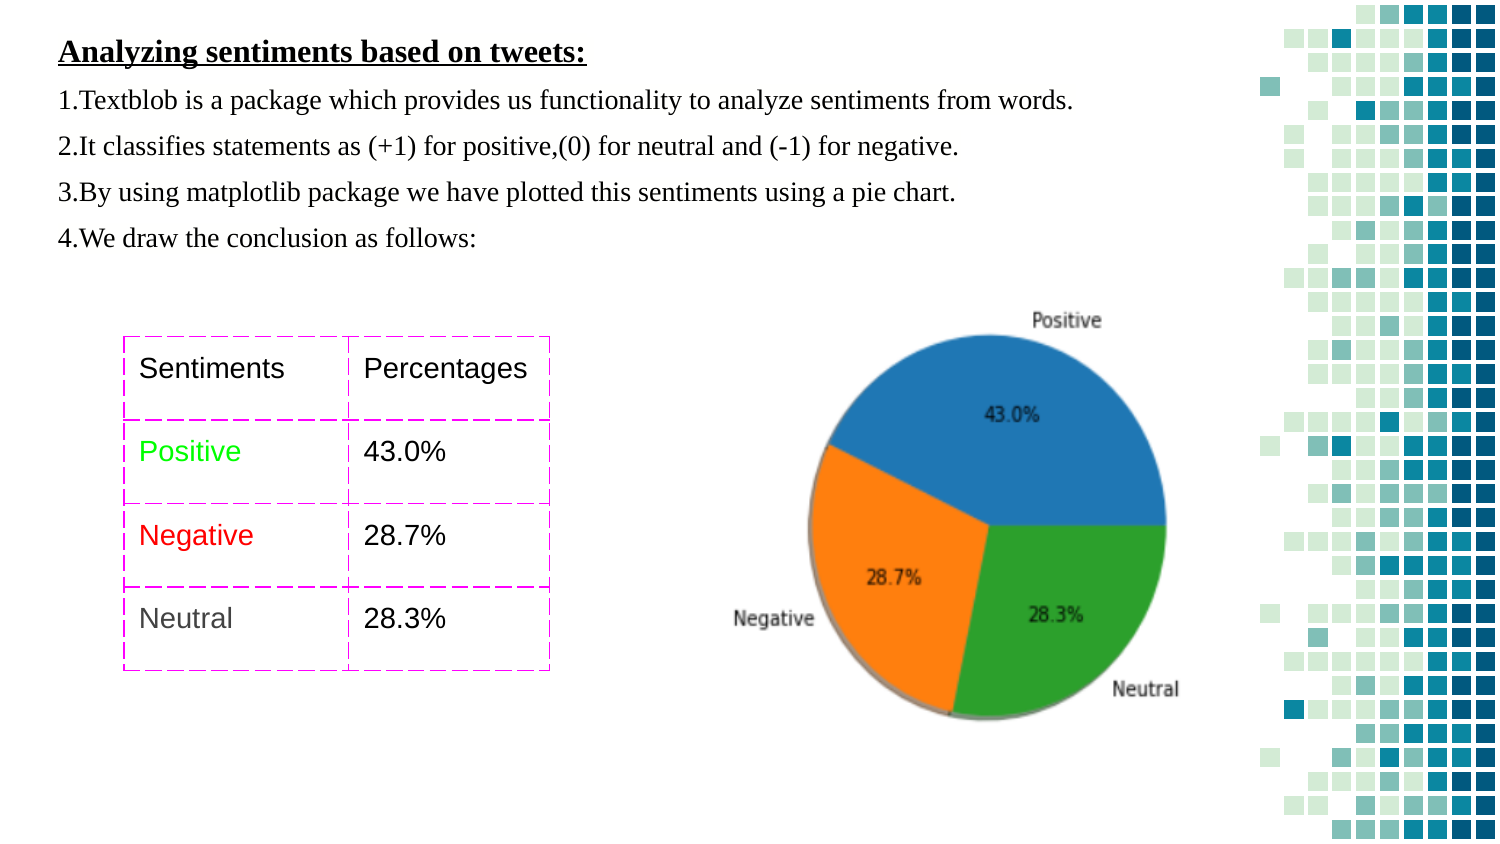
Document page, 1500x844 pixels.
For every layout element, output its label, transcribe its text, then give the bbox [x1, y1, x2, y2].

table_header Sentiments [124, 337, 349, 420]
picture [670, 286, 1230, 739]
list Analyzing sentiments based on tweets: 1.Textblob is a package which provides us functionality to analyze sentiments from words. 2.It classifies statements as (+1) for positive,(0) for neutral and (-1) for negative. 3.By using matplotlib package we have plotted this sentiments using a pie chart. 4.We draw the conclusion as follows: [42, 14, 1243, 815]
table_cell Negative [124, 504, 349, 587]
table_header Percentages [349, 337, 549, 420]
table_cell 43.0% [349, 420, 549, 504]
table_cell Neutral [124, 587, 349, 671]
table_cell 28.7% [349, 504, 549, 587]
table_cell 28.3% [349, 587, 549, 671]
table_cell Positive [124, 420, 349, 504]
